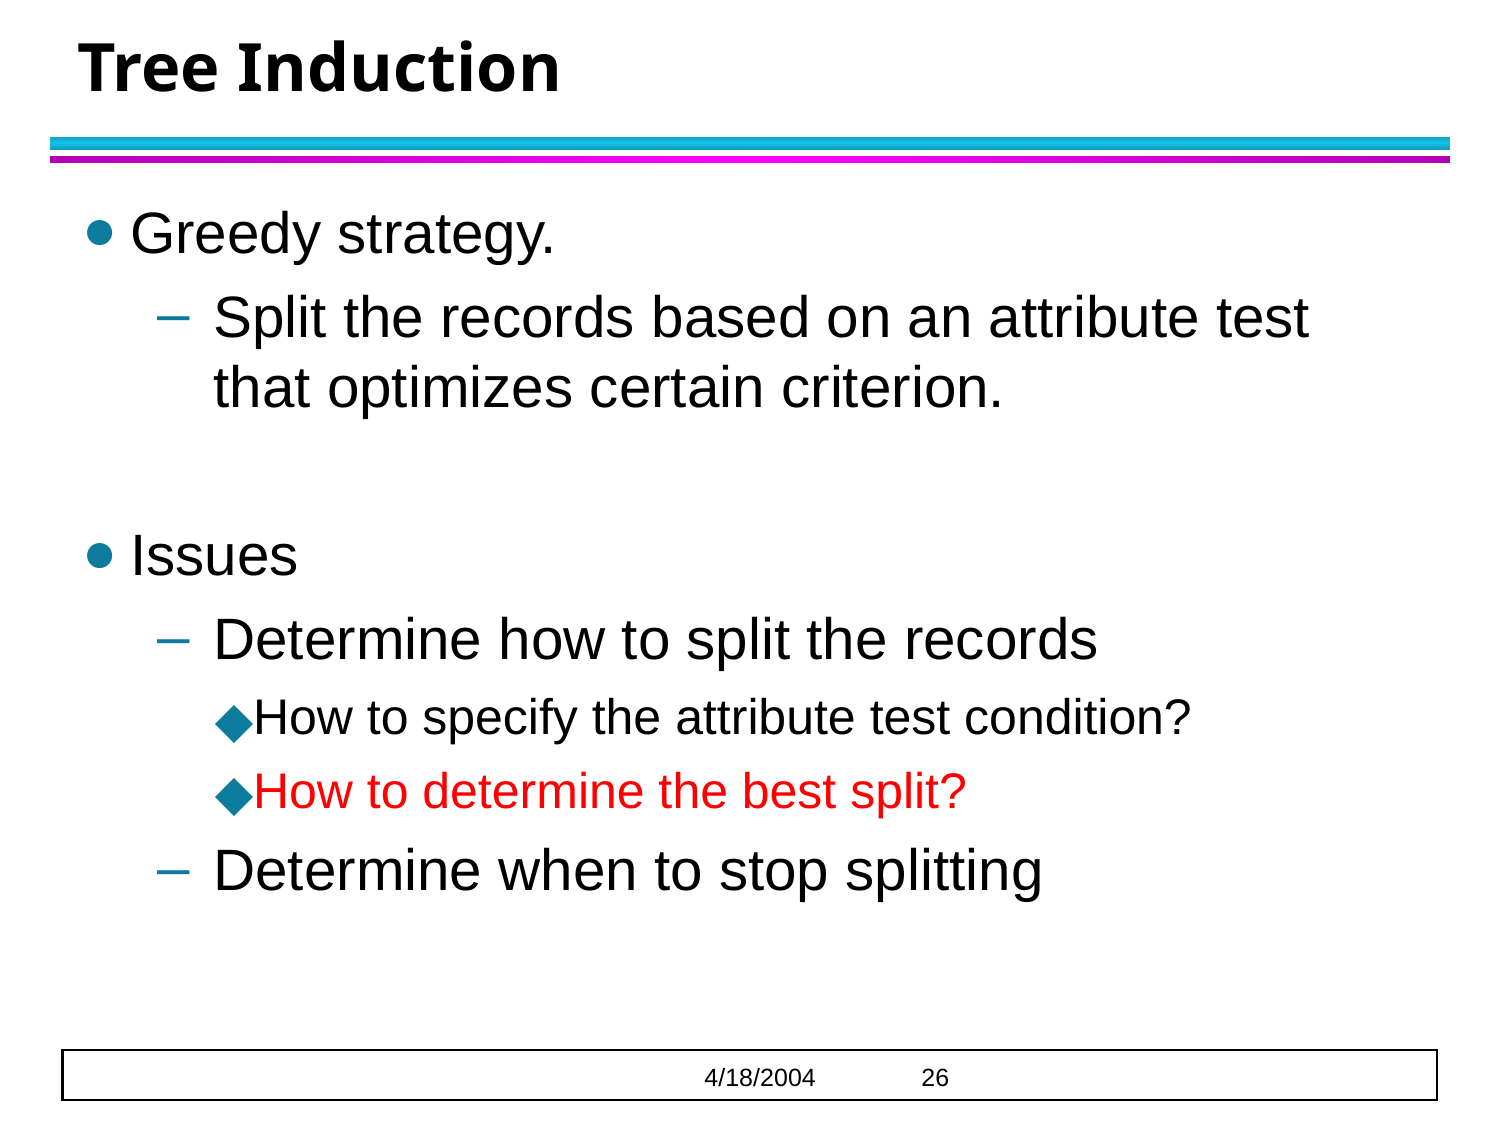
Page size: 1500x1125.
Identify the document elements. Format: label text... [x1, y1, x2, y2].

list Greedy strategy. Split the records based on an attribute test that optimizes certain criterion. Issues Determine how to split the records How to specify the attribute test condition? How to determine the best split? Determine when to stop splitting [67, 187, 1432, 1038]
title Tree Induction [62, 24, 1421, 113]
